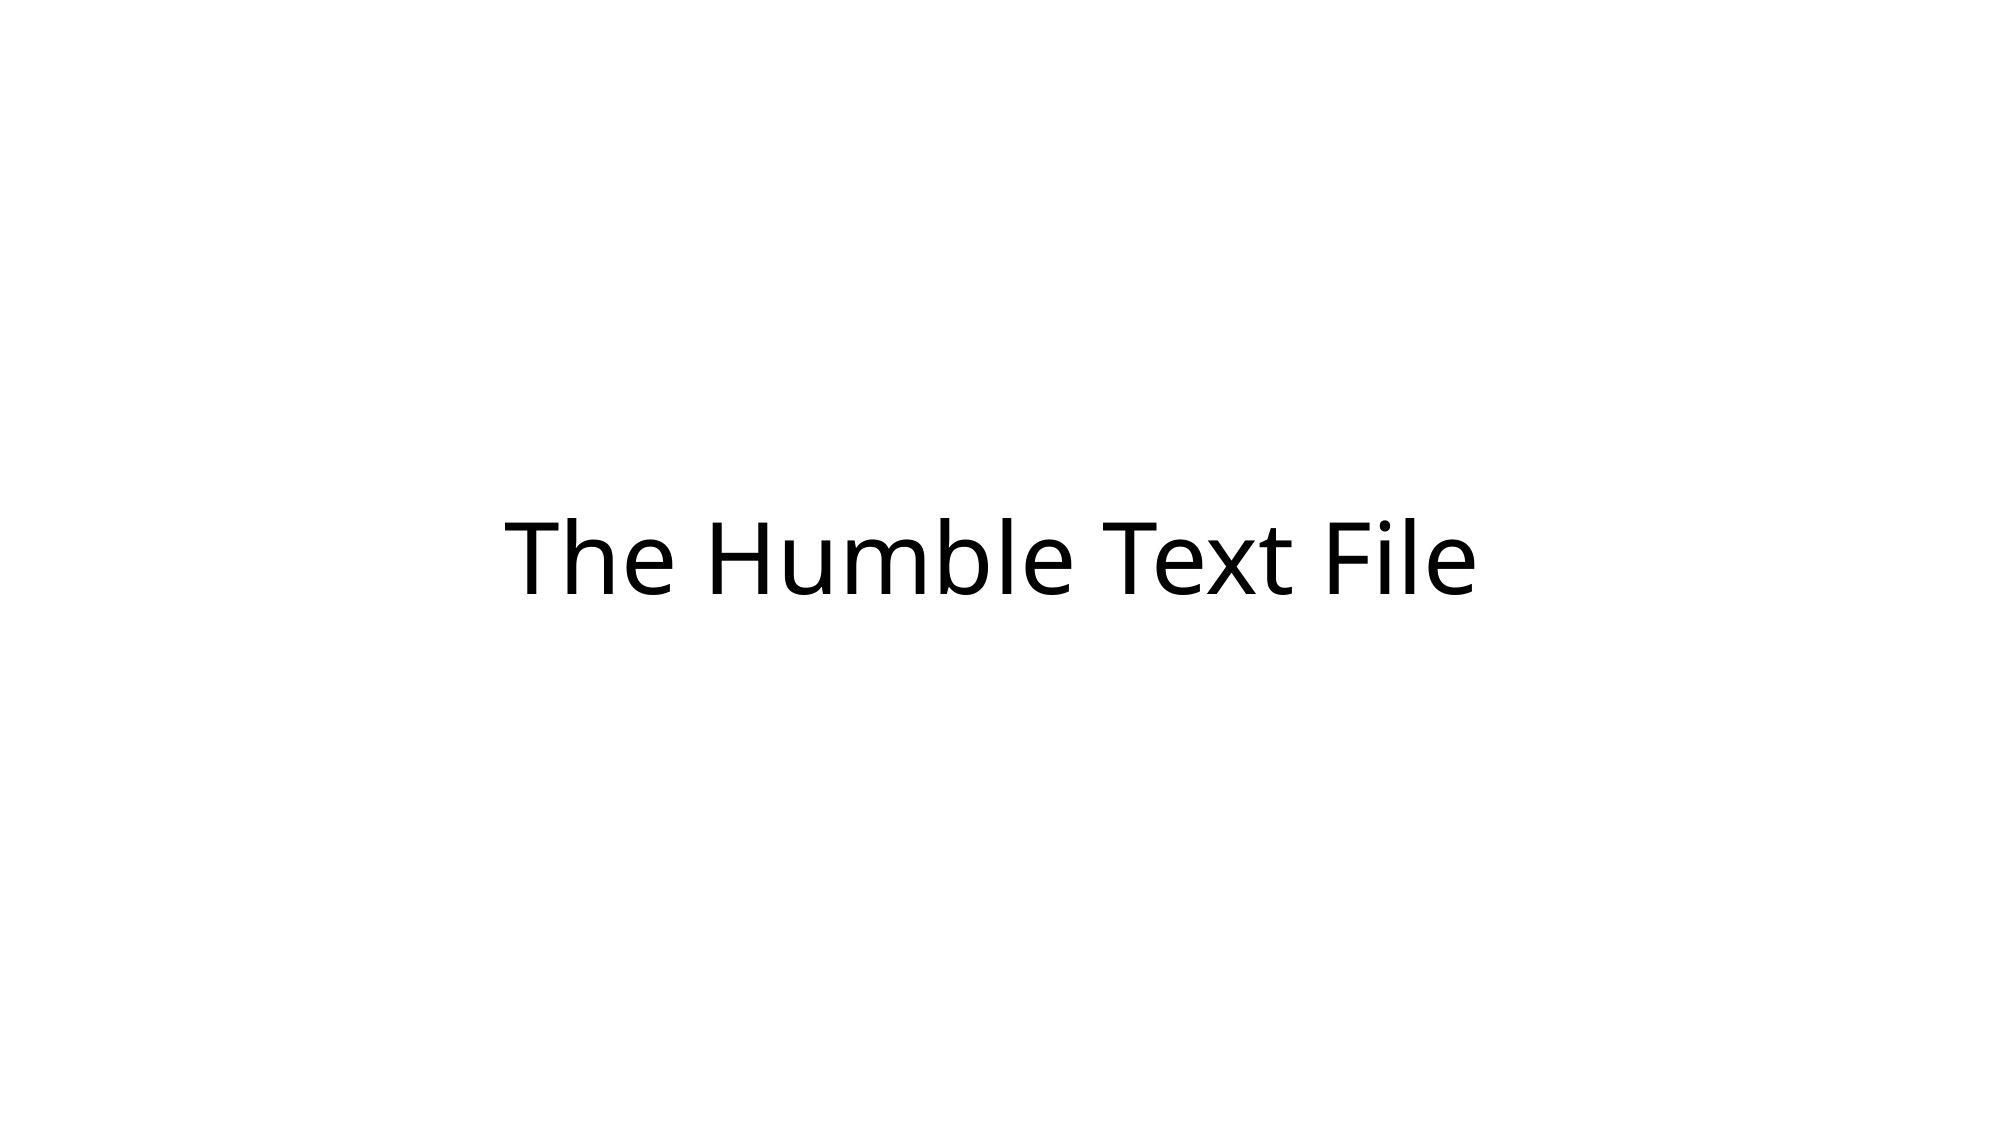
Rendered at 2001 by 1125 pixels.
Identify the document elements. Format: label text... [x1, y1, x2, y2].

title The Humble Text File [242, 494, 1743, 631]
